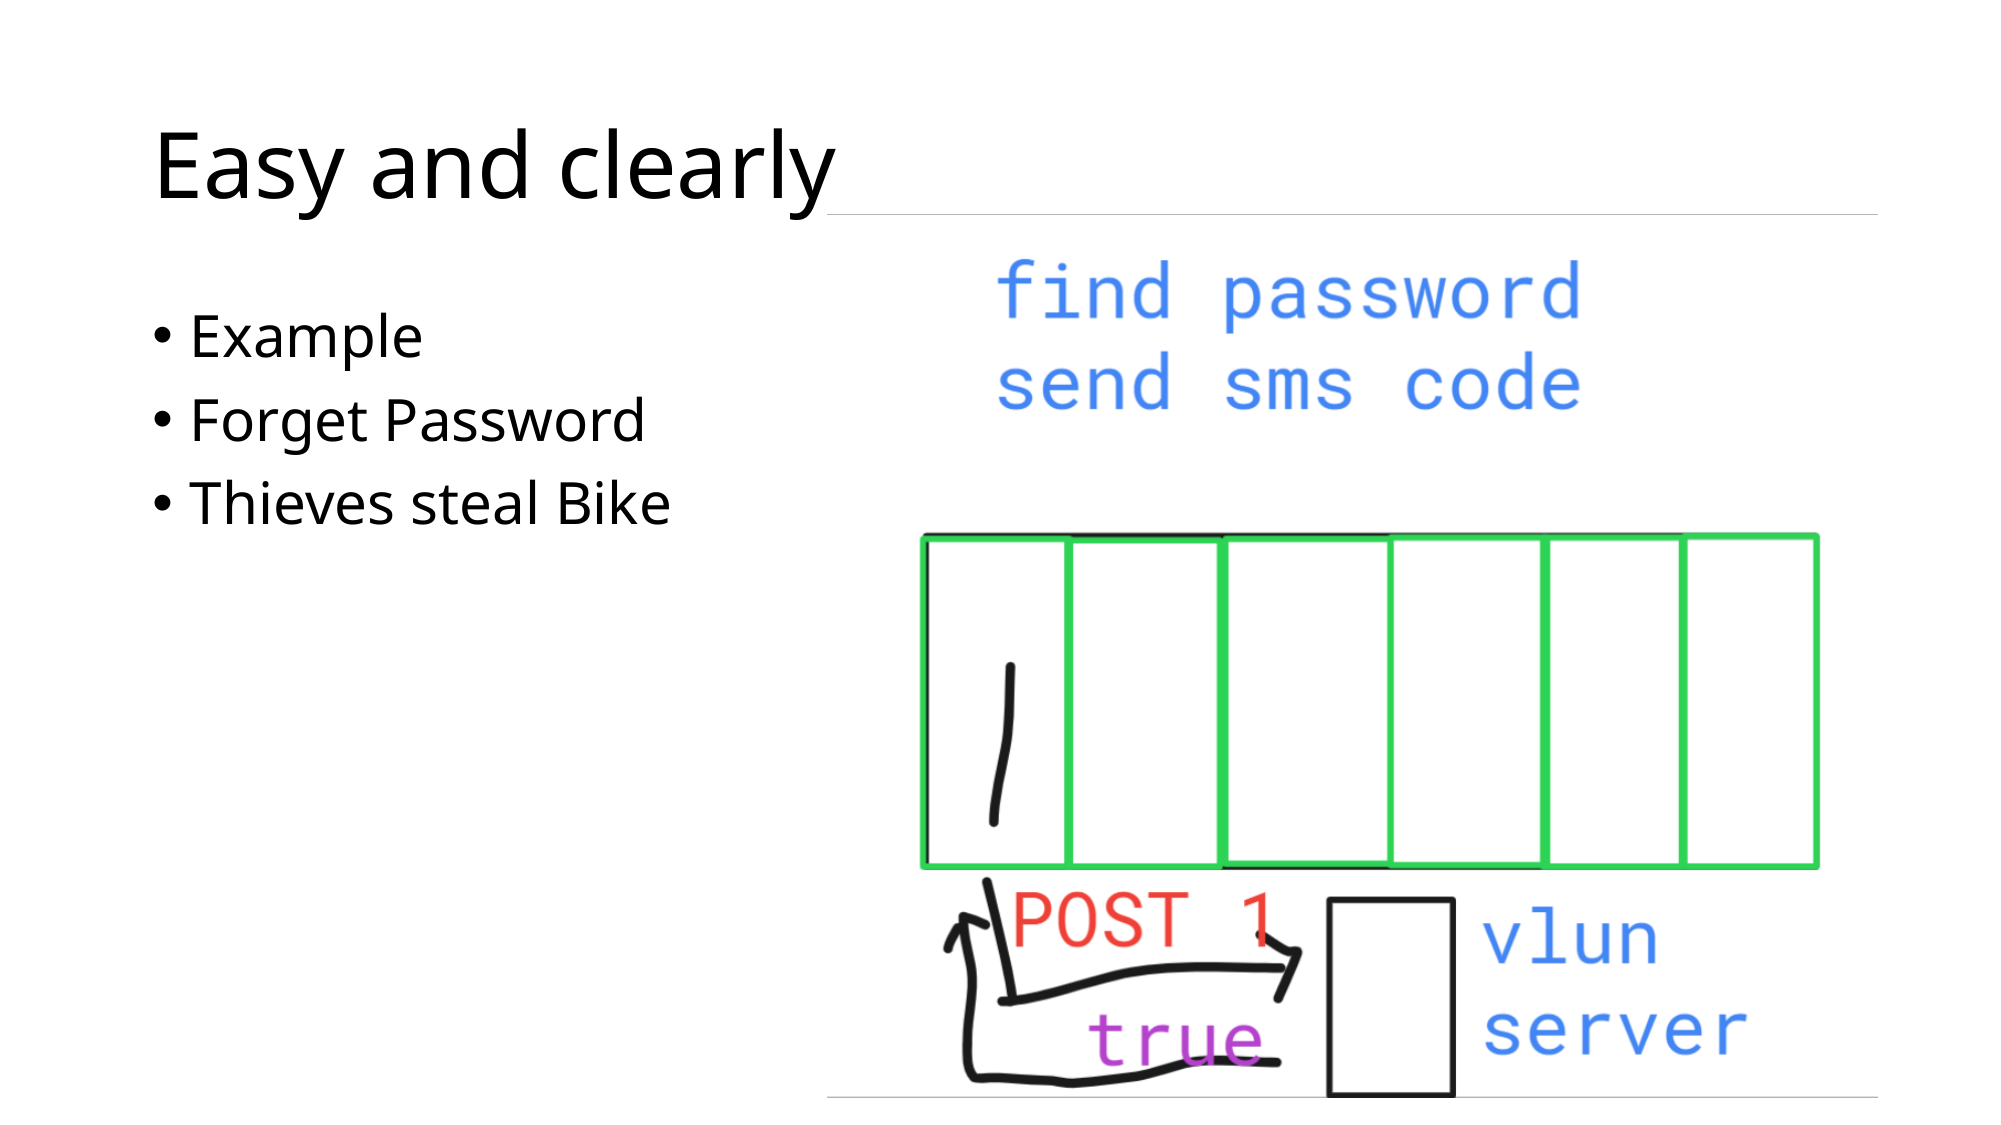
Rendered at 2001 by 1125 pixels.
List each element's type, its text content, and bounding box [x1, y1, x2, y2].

title Easy and clearly [137, 59, 1863, 278]
picture [827, 214, 1878, 1099]
list Example Forget Password Thieves steal Bike [137, 299, 827, 1014]
